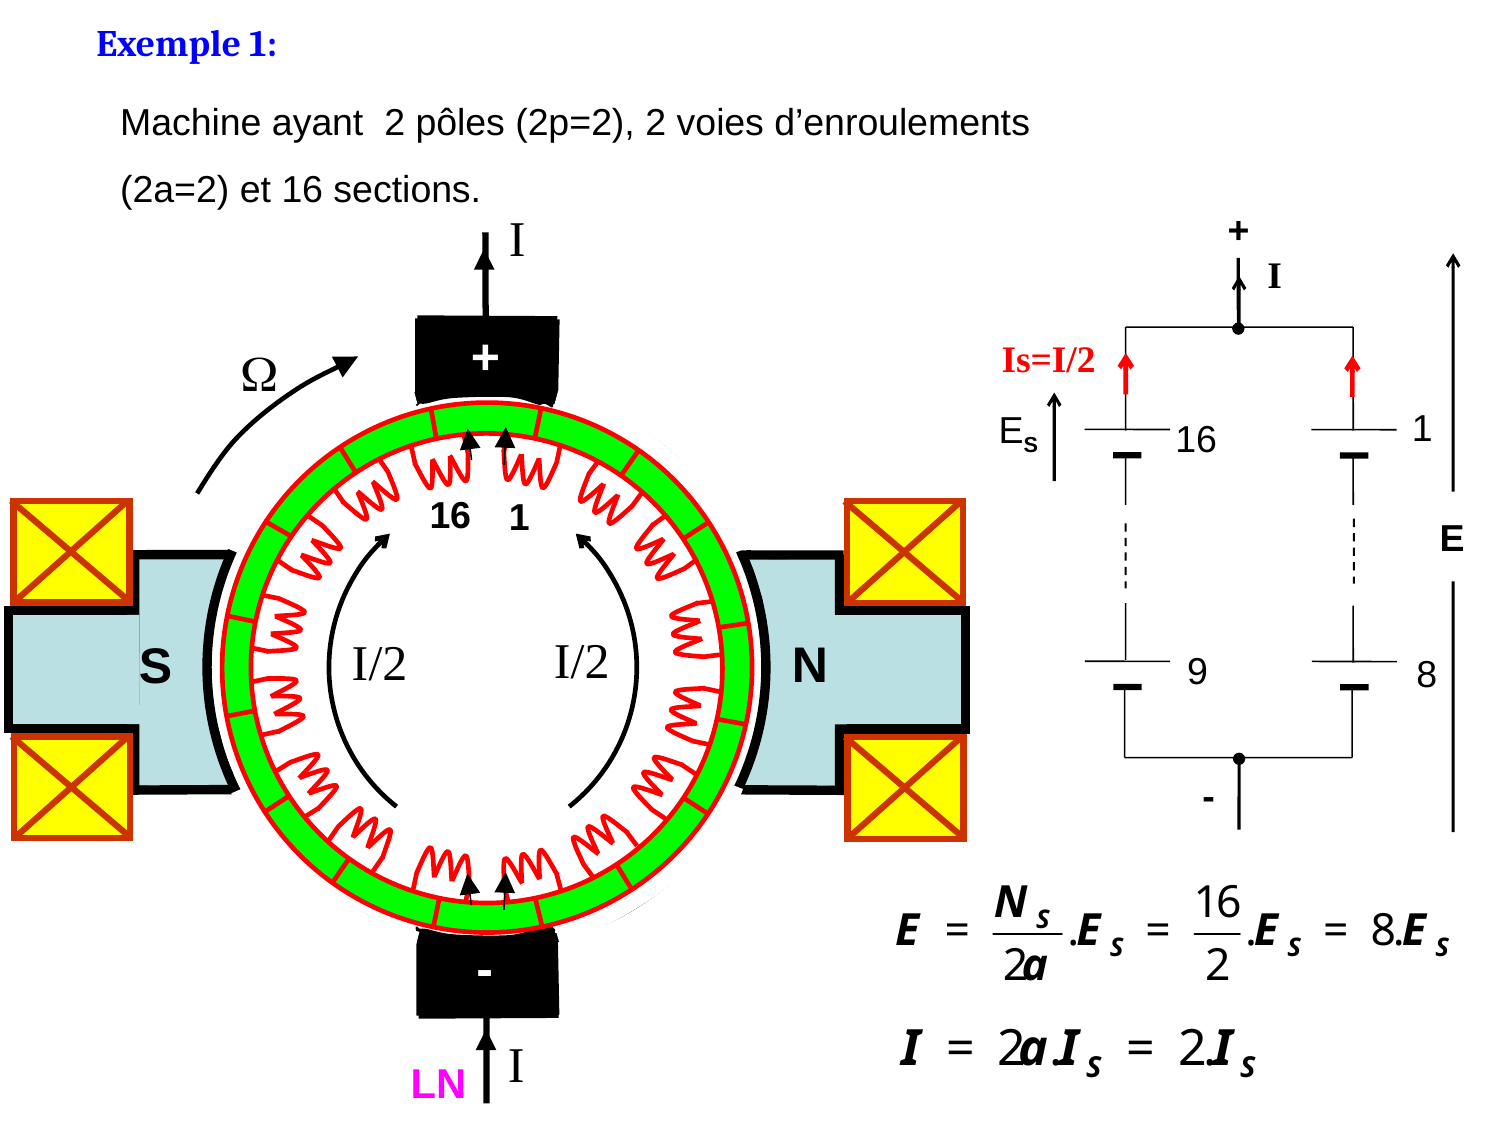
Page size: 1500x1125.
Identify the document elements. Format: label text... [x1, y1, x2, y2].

text_box [1445, 253, 1461, 491]
text_box 16 [1160, 408, 1232, 468]
text_box Is=I/2 [986, 328, 1111, 388]
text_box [1084, 660, 1171, 688]
text_box ES [983, 398, 1054, 465]
text_box E [1424, 491, 1481, 582]
text_box I [1252, 243, 1297, 304]
text_box - [1187, 764, 1231, 825]
text_box Machine ayant 2 pôles (2p=2), 2 voies d’enroulements (2a=2) et 16 sections. [105, 67, 1161, 218]
text_box [1232, 322, 1245, 335]
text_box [890, 878, 1462, 990]
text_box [8, 198, 966, 1116]
text_box + [1212, 199, 1265, 259]
text_box 9 [1172, 640, 1223, 700]
text_box 1 [1397, 396, 1448, 457]
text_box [895, 1019, 1273, 1087]
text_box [1084, 429, 1171, 456]
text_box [1311, 661, 1398, 688]
text_box Exemple 1: [81, 11, 293, 72]
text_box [1311, 429, 1397, 456]
text_box [1232, 752, 1246, 830]
text_box [1345, 355, 1360, 397]
text_box [1231, 275, 1247, 324]
text_box 8 [1401, 642, 1453, 703]
